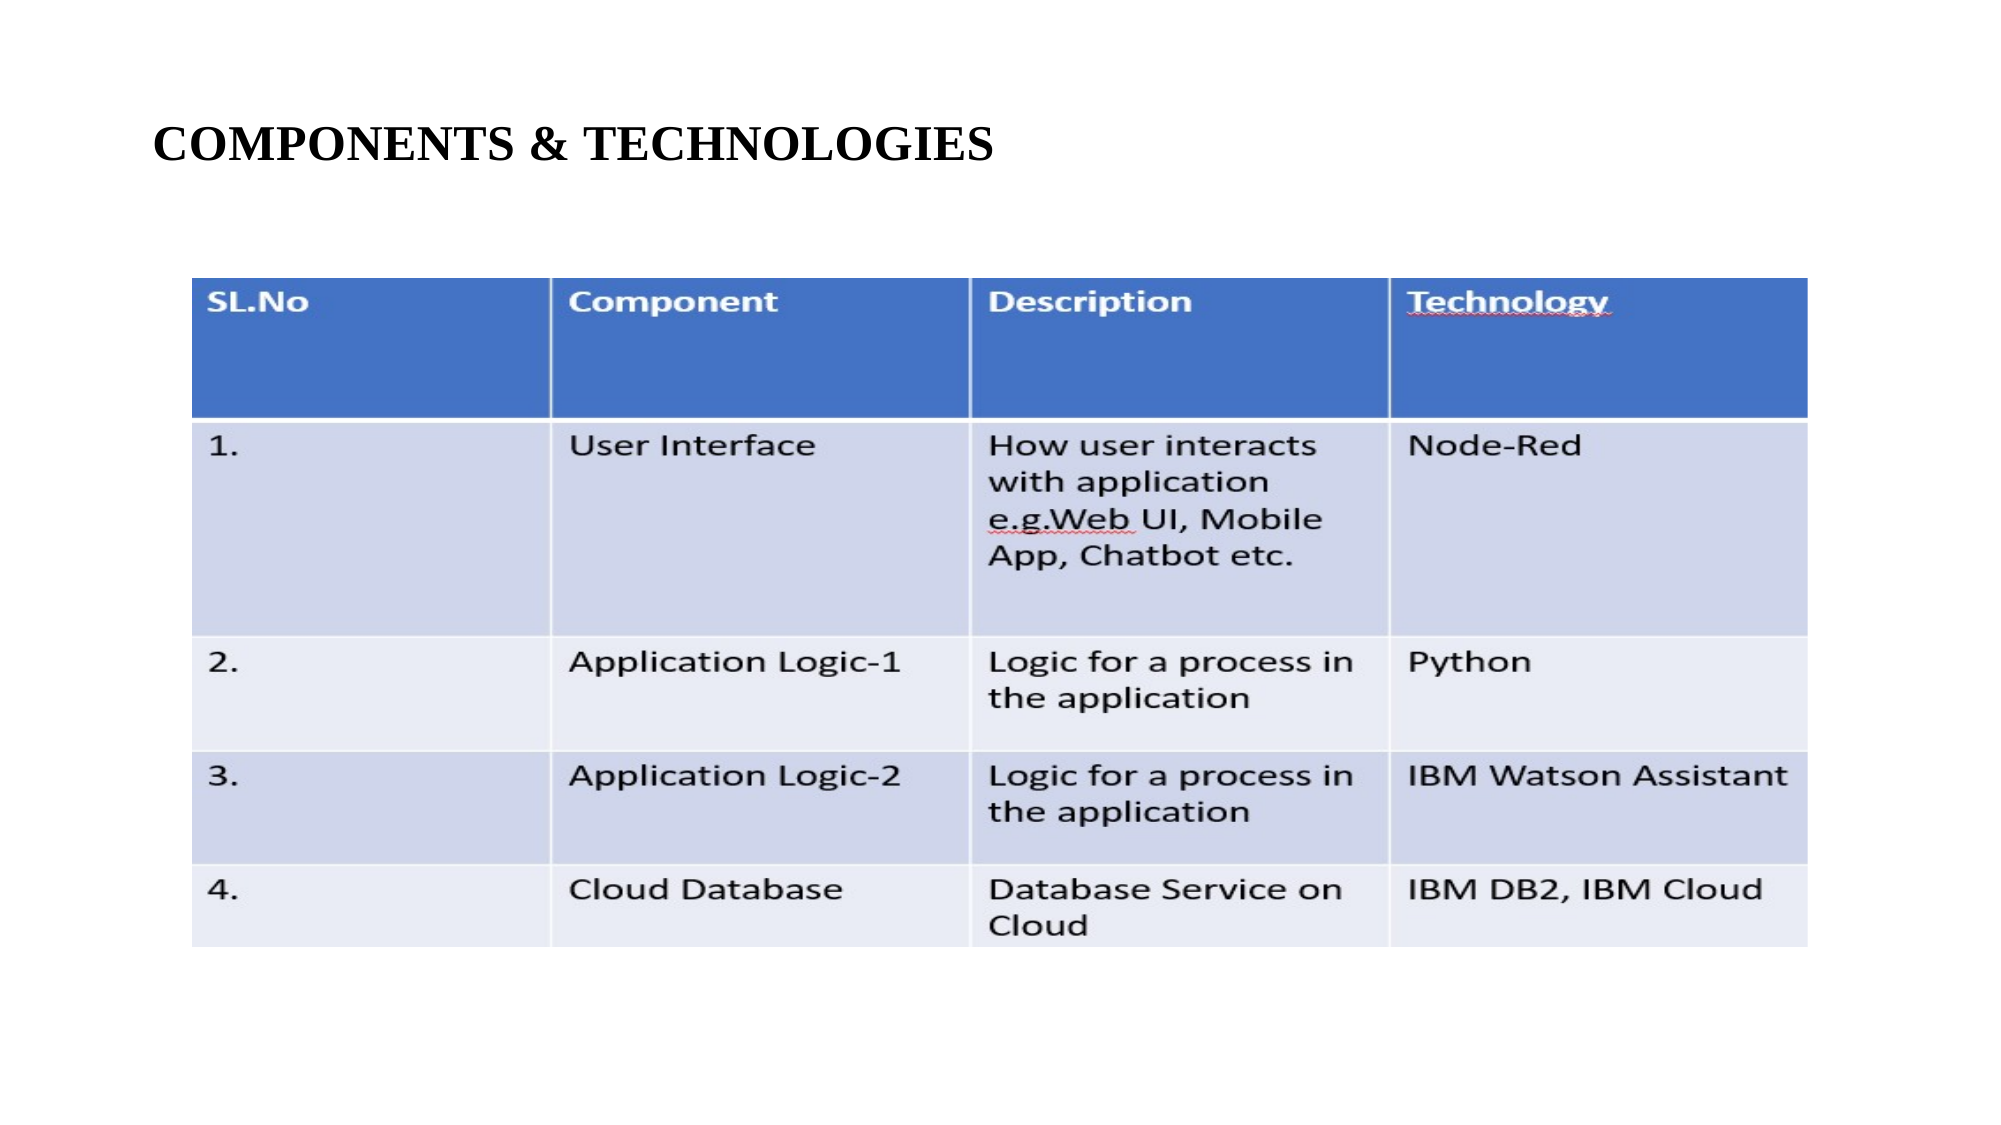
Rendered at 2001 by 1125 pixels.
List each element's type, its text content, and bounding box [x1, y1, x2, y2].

text_box [192, 278, 1808, 947]
title COMPONENTS & TECHNOLOGIES [150, 107, 1061, 299]
